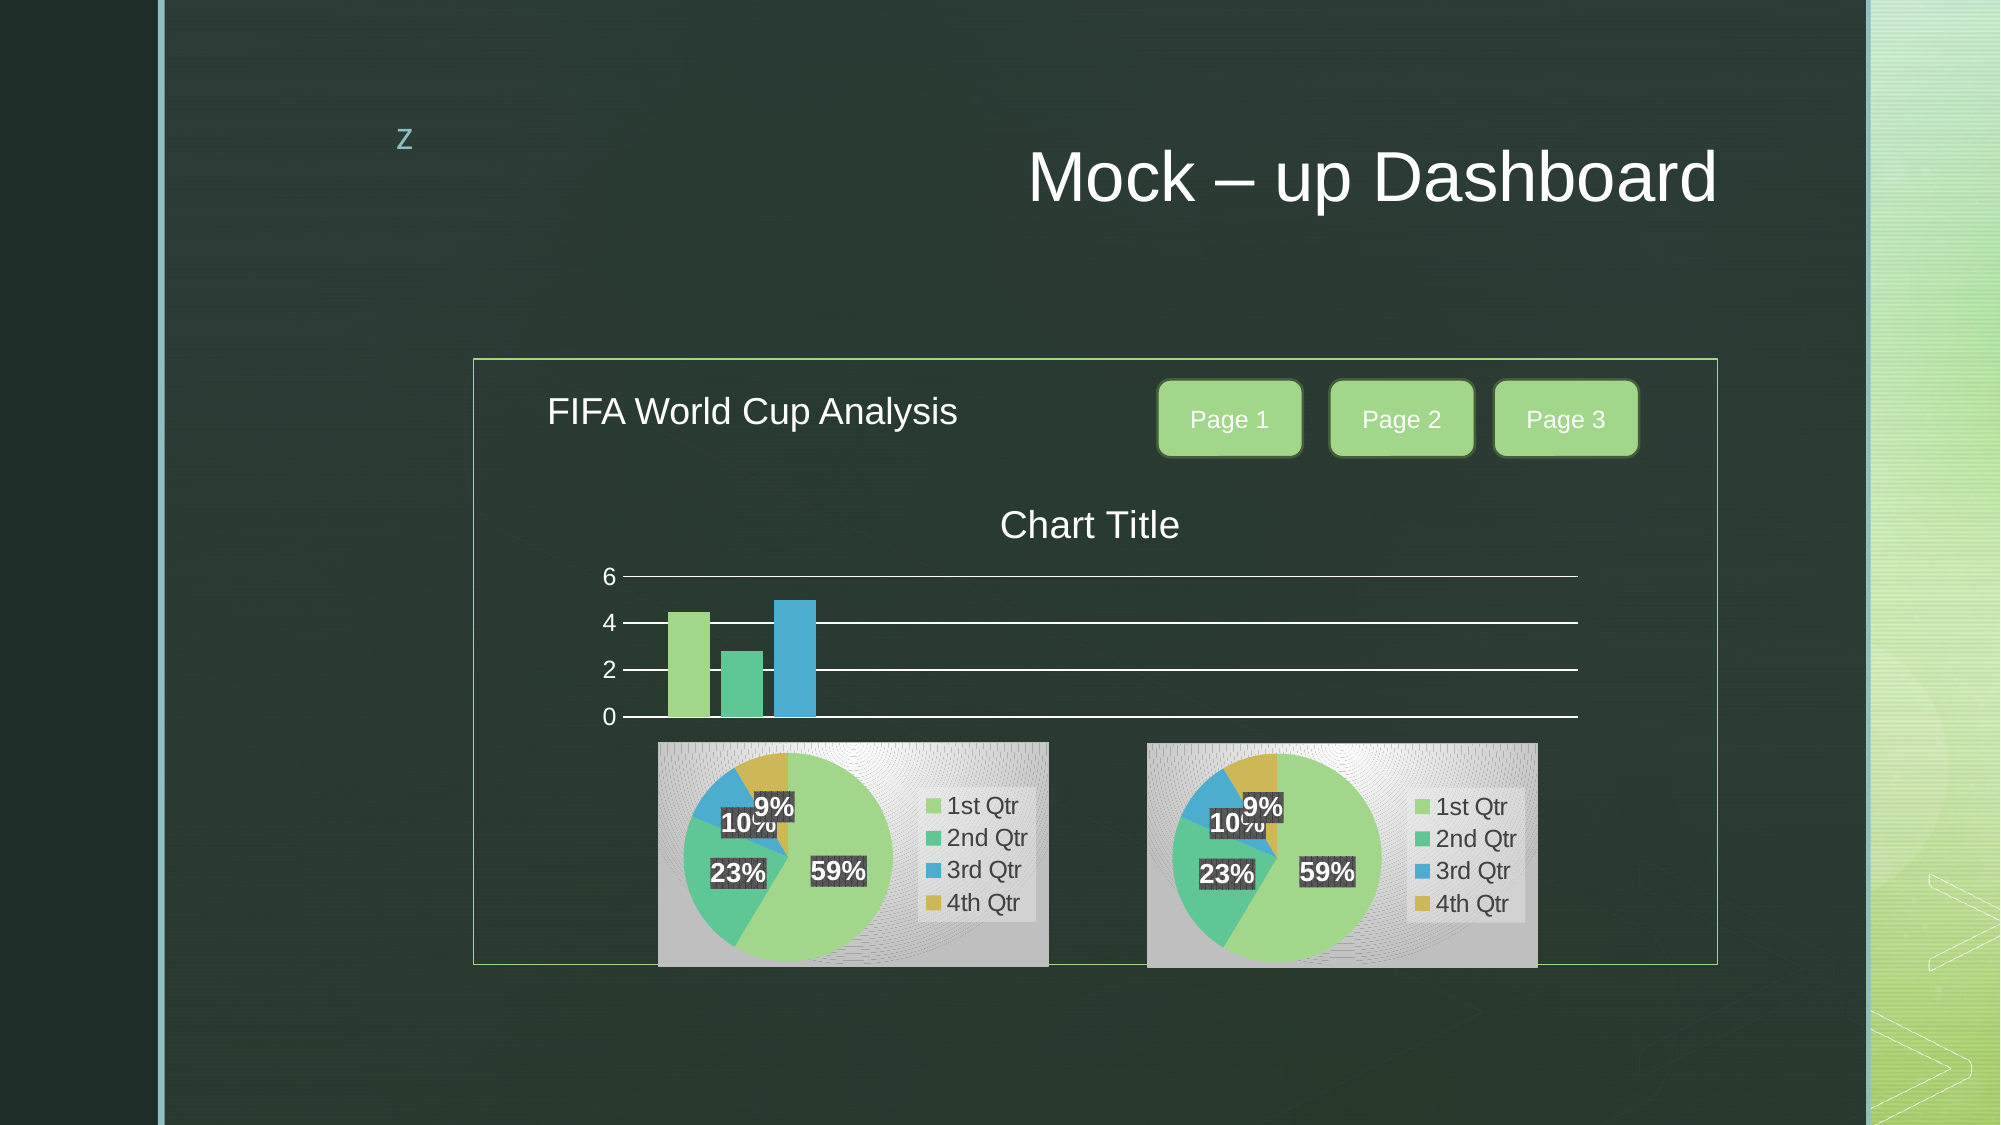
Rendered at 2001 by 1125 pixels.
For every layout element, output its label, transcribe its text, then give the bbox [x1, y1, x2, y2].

text_box Page 3 [1492, 378, 1641, 459]
text_box Page 1 [1156, 378, 1305, 459]
picture [1871, 0, 2001, 1125]
text_box [473, 358, 1718, 965]
text_box FIFA World Cup Analysis [532, 379, 1122, 440]
chart [582, 477, 1599, 736]
chart [1146, 742, 1539, 968]
chart [657, 741, 1050, 968]
text_box Page 2 [1328, 378, 1477, 459]
title Mock – up Dashboard [428, 132, 1734, 310]
